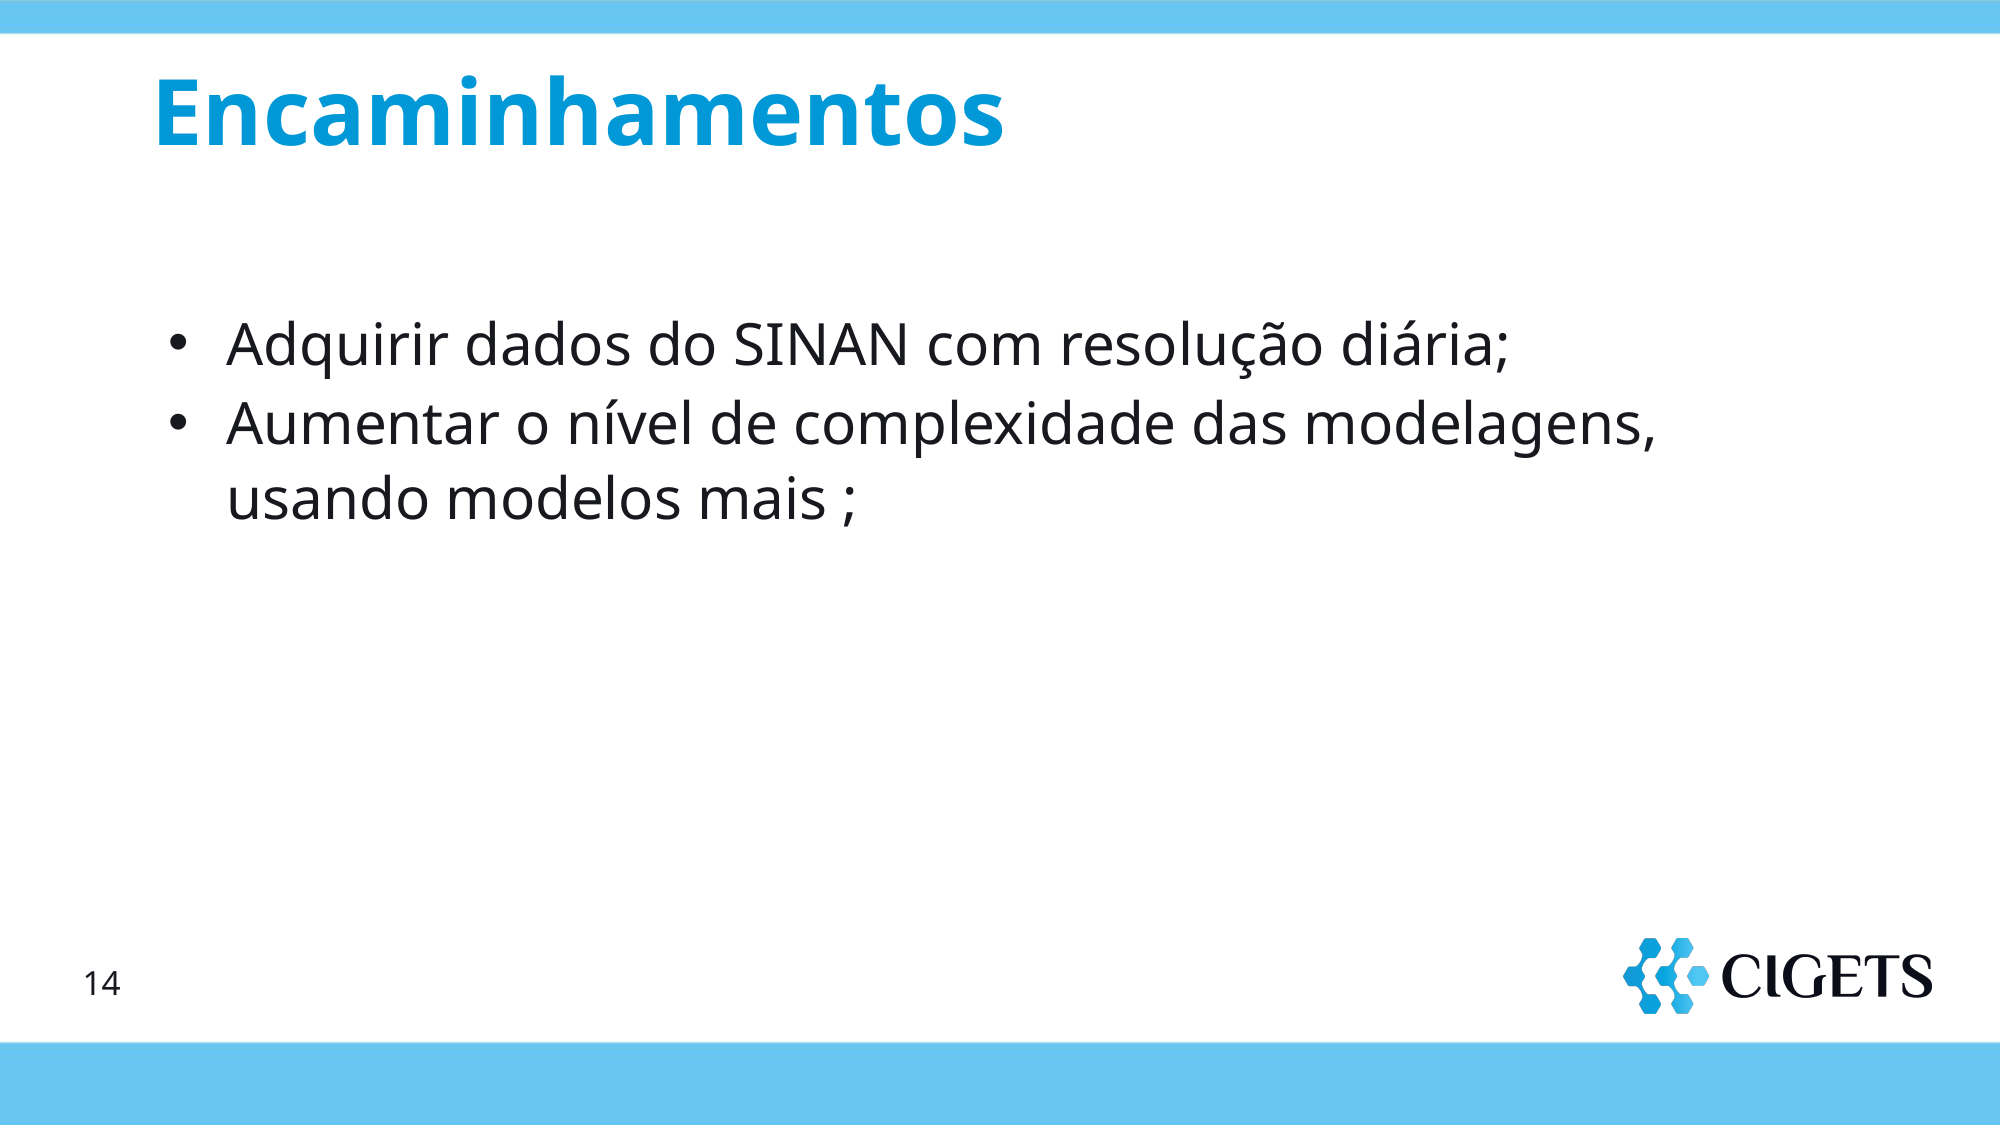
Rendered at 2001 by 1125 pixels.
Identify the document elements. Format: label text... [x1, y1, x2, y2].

text_box Adquirir dados do SINAN com resolução diária; Aumentar o nível de complexidade das modelagens, usando modelos mais ; [166, 295, 1748, 531]
picture [0, 0, 2000, 1125]
title Encaminhamentos [149, 51, 1062, 242]
slide_number ‹#› [76, 961, 131, 1125]
